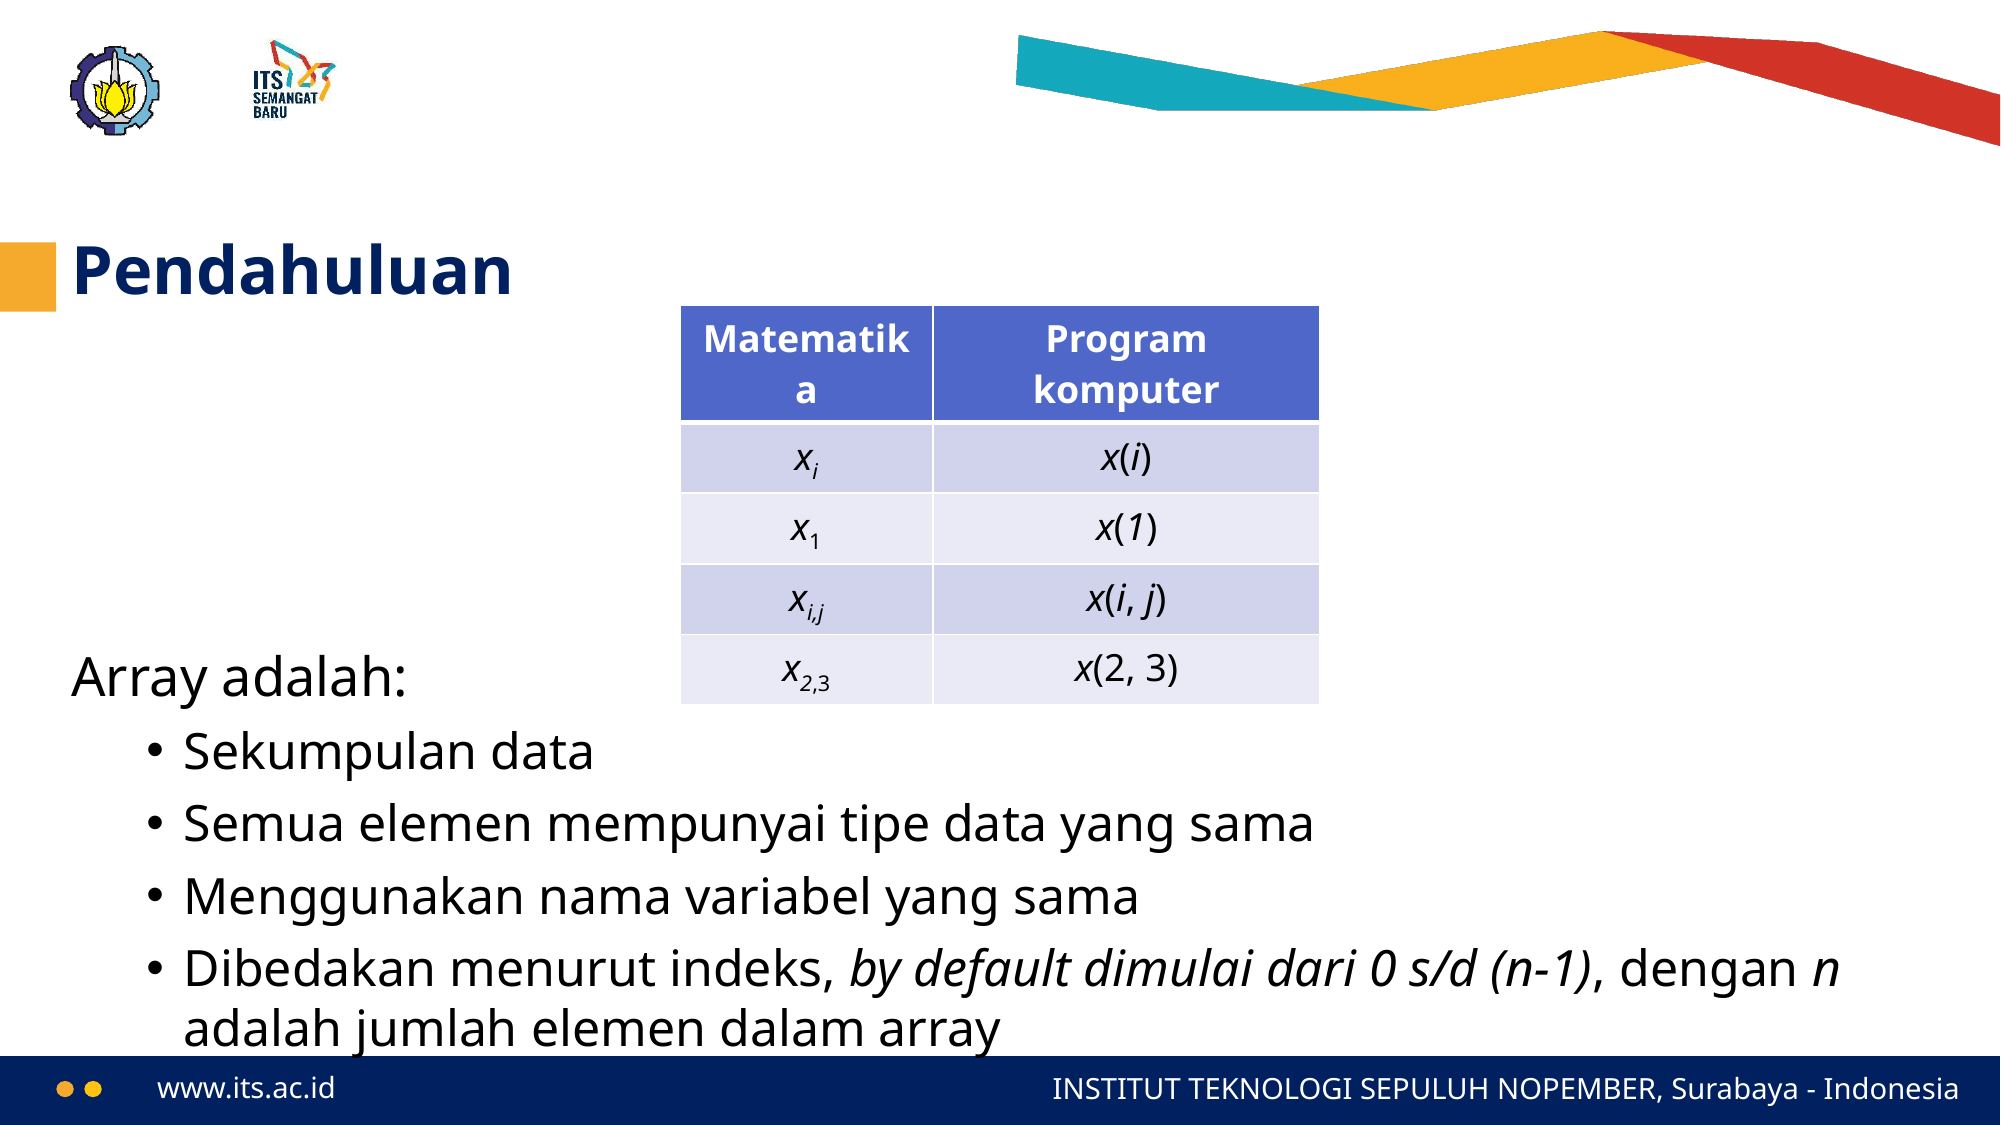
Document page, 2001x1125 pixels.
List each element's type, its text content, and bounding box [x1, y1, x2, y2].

table_cell x(2, 3) [934, 635, 1319, 704]
picture [69, 45, 160, 136]
picture [243, 27, 346, 130]
title Pendahuluan [56, 209, 1941, 338]
picture [968, 0, 2001, 296]
table_cell x(i, j) [934, 565, 1319, 634]
table_cell xi [681, 425, 932, 492]
table_cell x1 [681, 494, 932, 563]
table_header Program komputer [934, 306, 1319, 420]
list Array adalah: Sekumpulan data Semua elemen mempunyai tipe data yang sama Menggunakan nama variabel yang sama Dibedakan menurut indeks, by default dimulai dari 0 s/d (n-1), dengan n adalah jumlah elemen dalam array [56, 634, 1941, 1091]
table_cell xi,j [681, 565, 932, 634]
table_cell x2,3 [681, 635, 932, 704]
table_header Matematika [681, 306, 932, 420]
table_cell x(1) [934, 494, 1319, 563]
table_cell x(i) [934, 425, 1319, 492]
